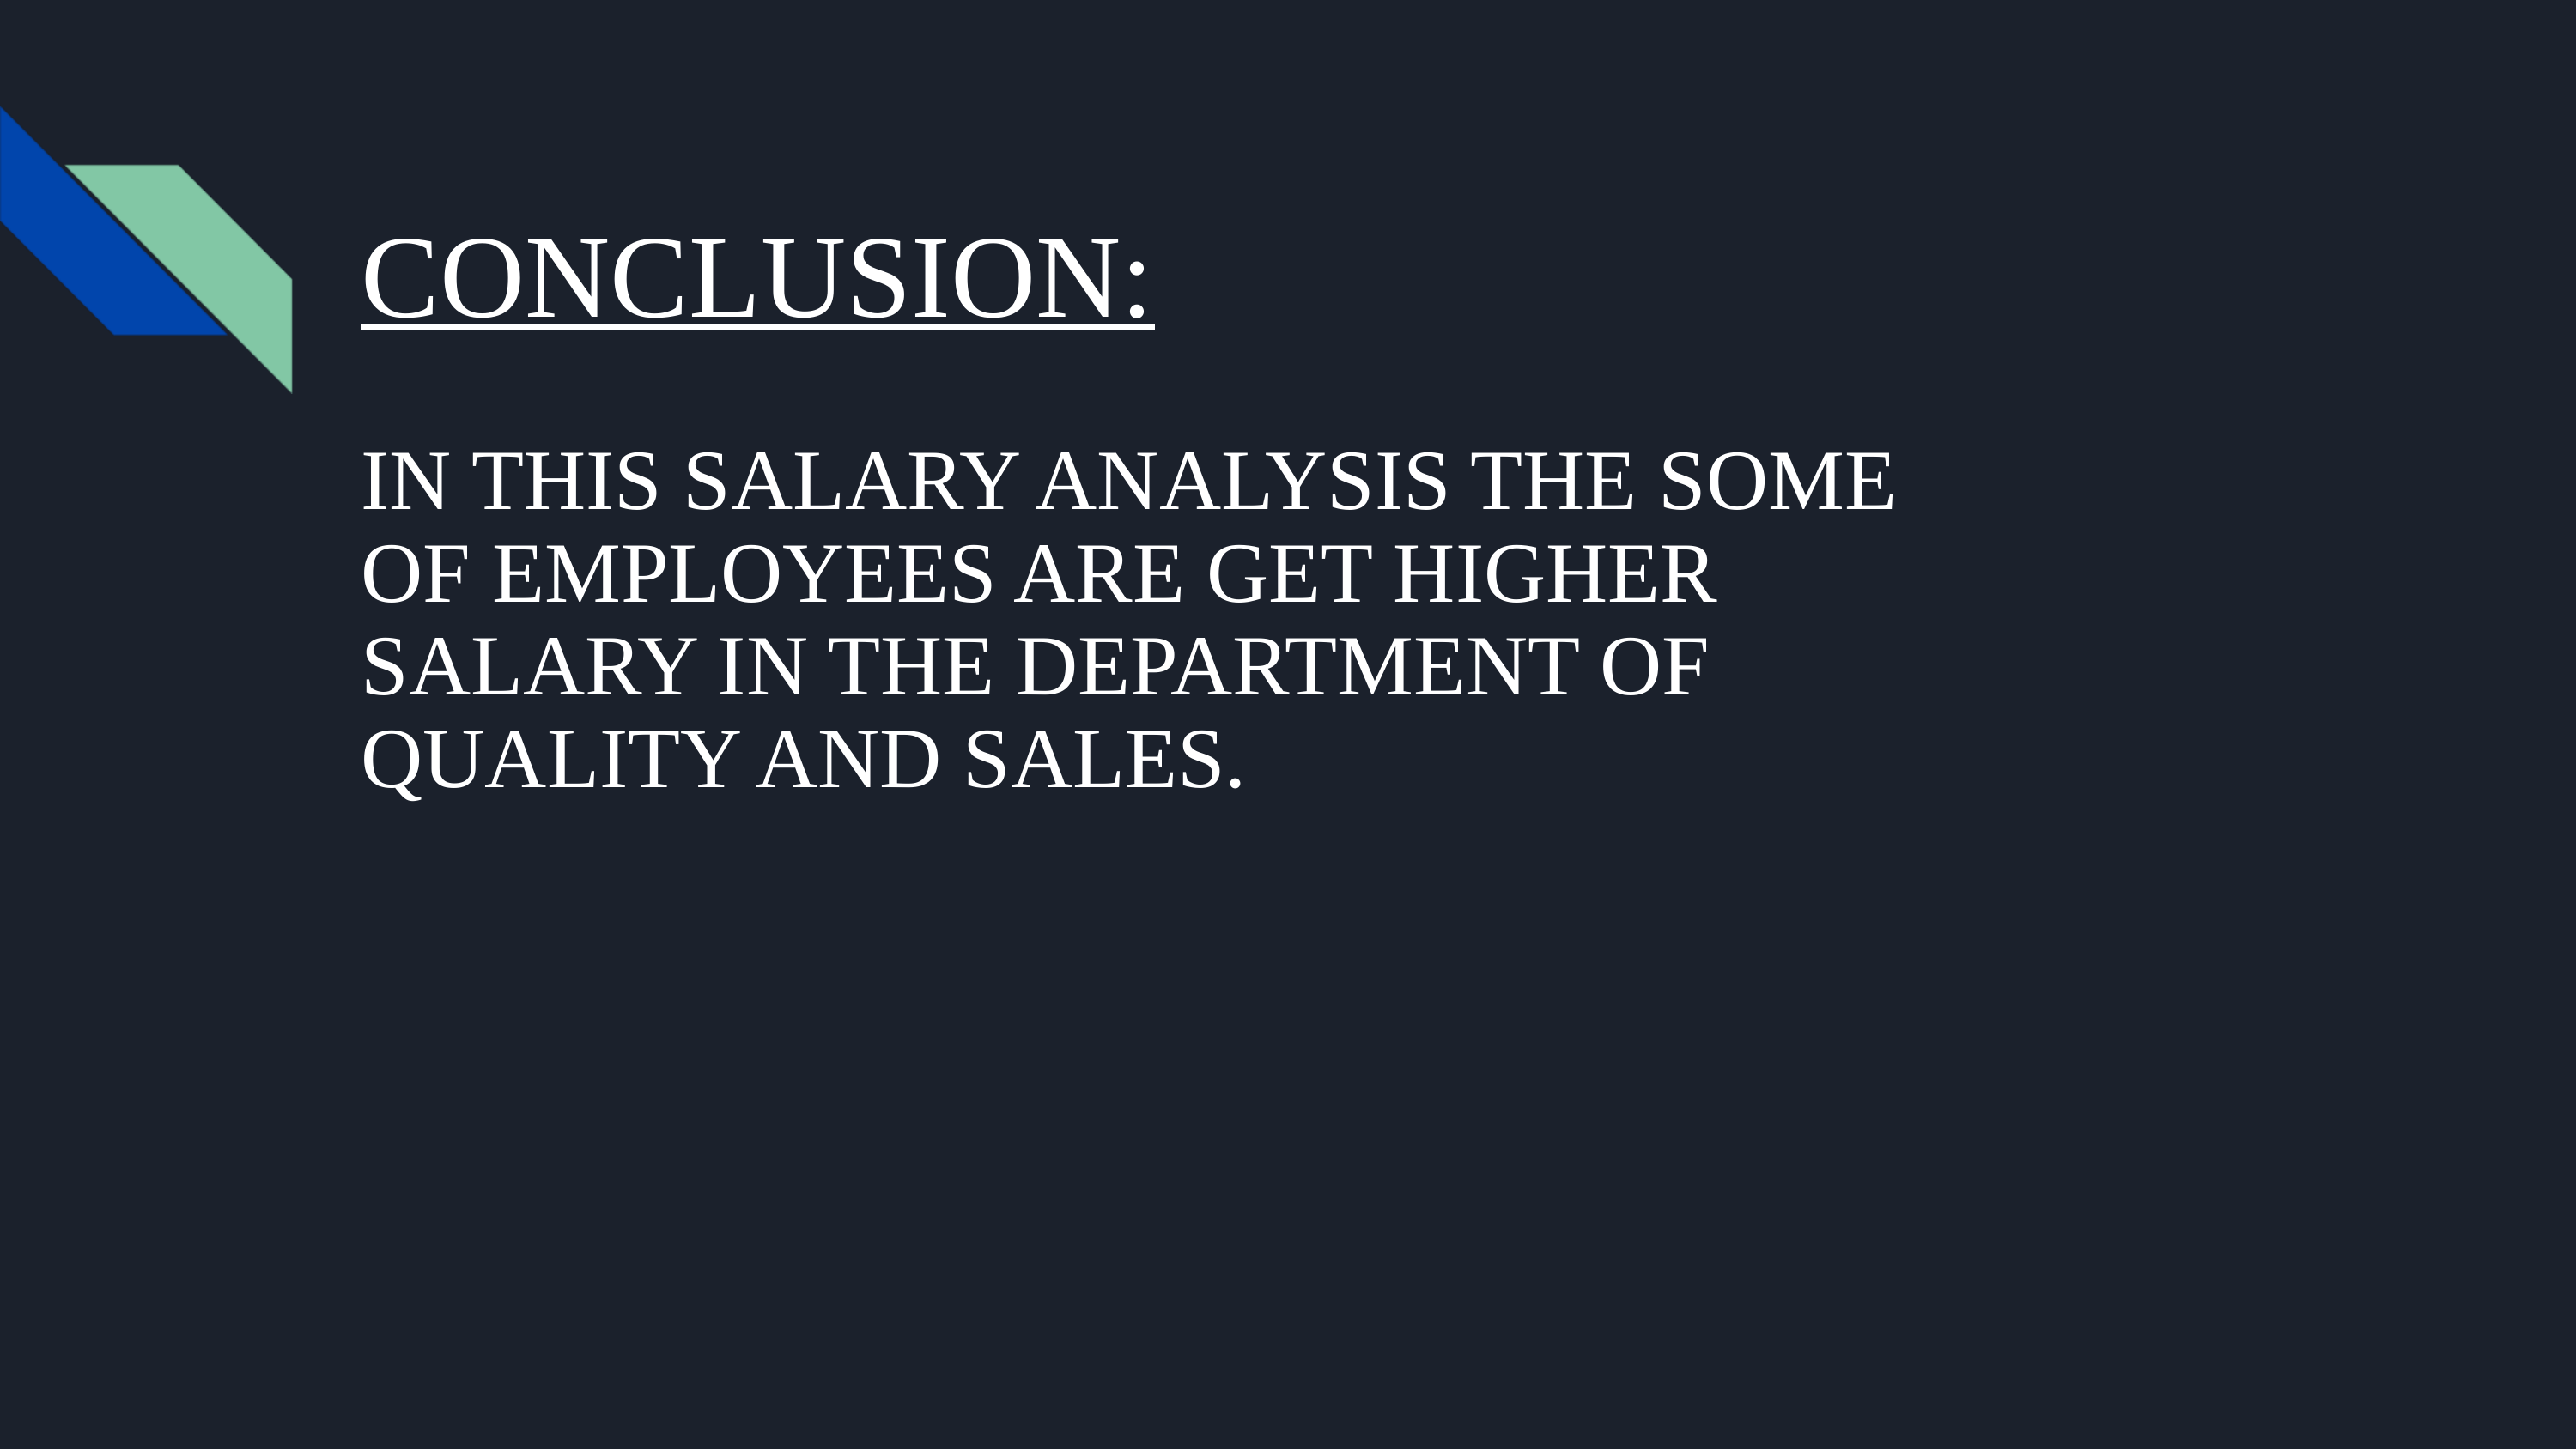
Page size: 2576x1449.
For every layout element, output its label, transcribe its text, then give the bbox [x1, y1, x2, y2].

text_box [0, 106, 293, 394]
text_box CONCLUSION: IN THIS SALARY ANALYSIS THE SOME OF EMPLOYEES ARE GET HIGHER SALARY IN THE DEPARTMENT OF QUALITY AND SALES. [361, 213, 2285, 805]
